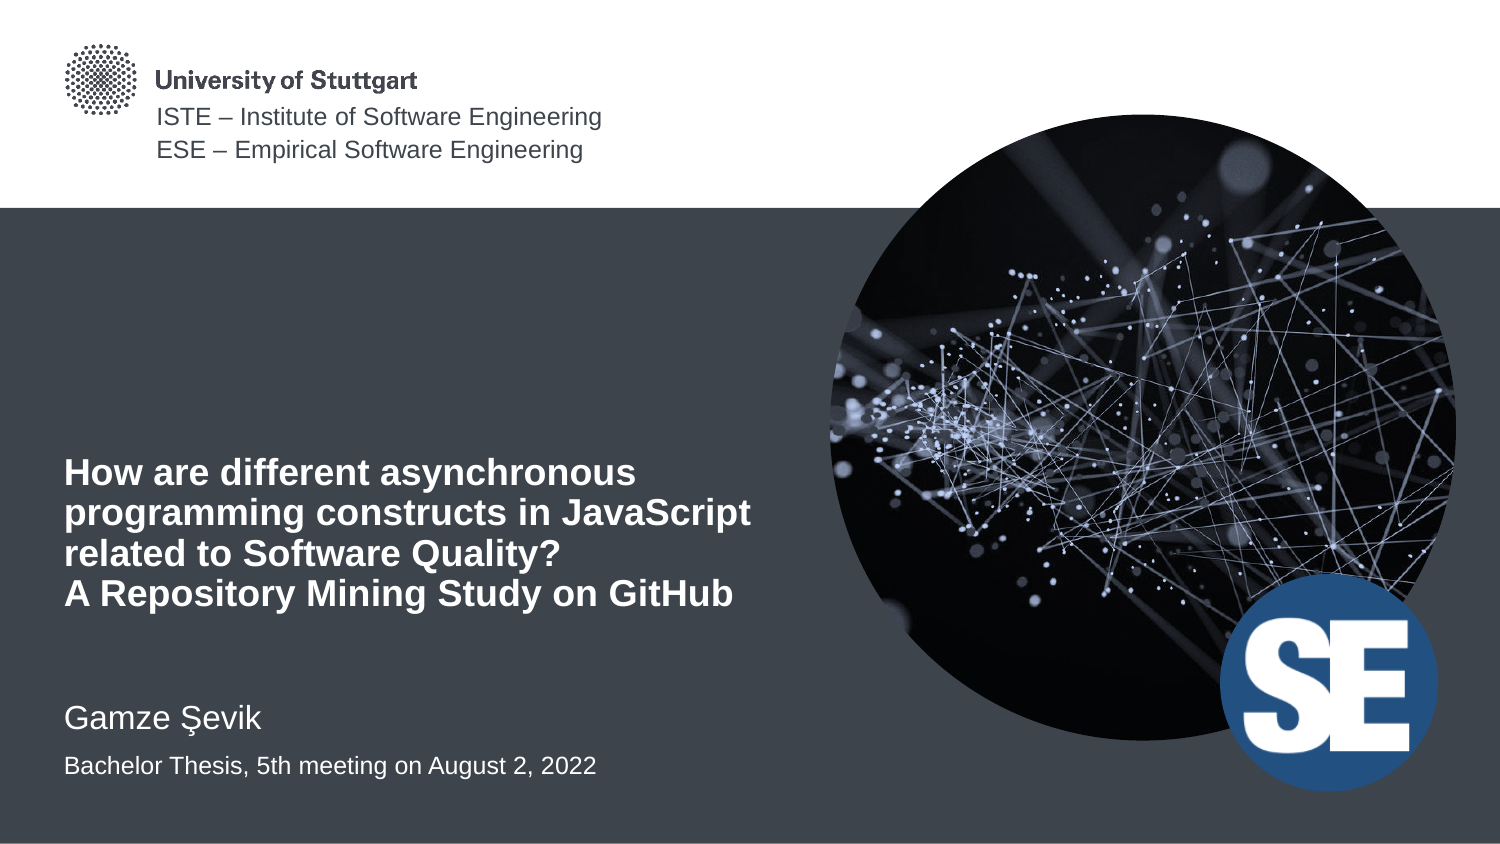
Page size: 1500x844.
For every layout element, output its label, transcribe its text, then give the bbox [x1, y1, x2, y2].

list How are different asynchronous programming constructs in JavaScript related to Software Quality? A Repository Mining Study on GitHub [63, 238, 808, 615]
list Gamze Şevik Bachelor Thesis, 5th meeting on August 2, 2022 [63, 682, 808, 780]
list ISTE – Institute of Software Engineering ESE – Empirical Software Engineering [156, 97, 741, 169]
picture [829, 114, 1456, 792]
picture [65, 44, 417, 115]
